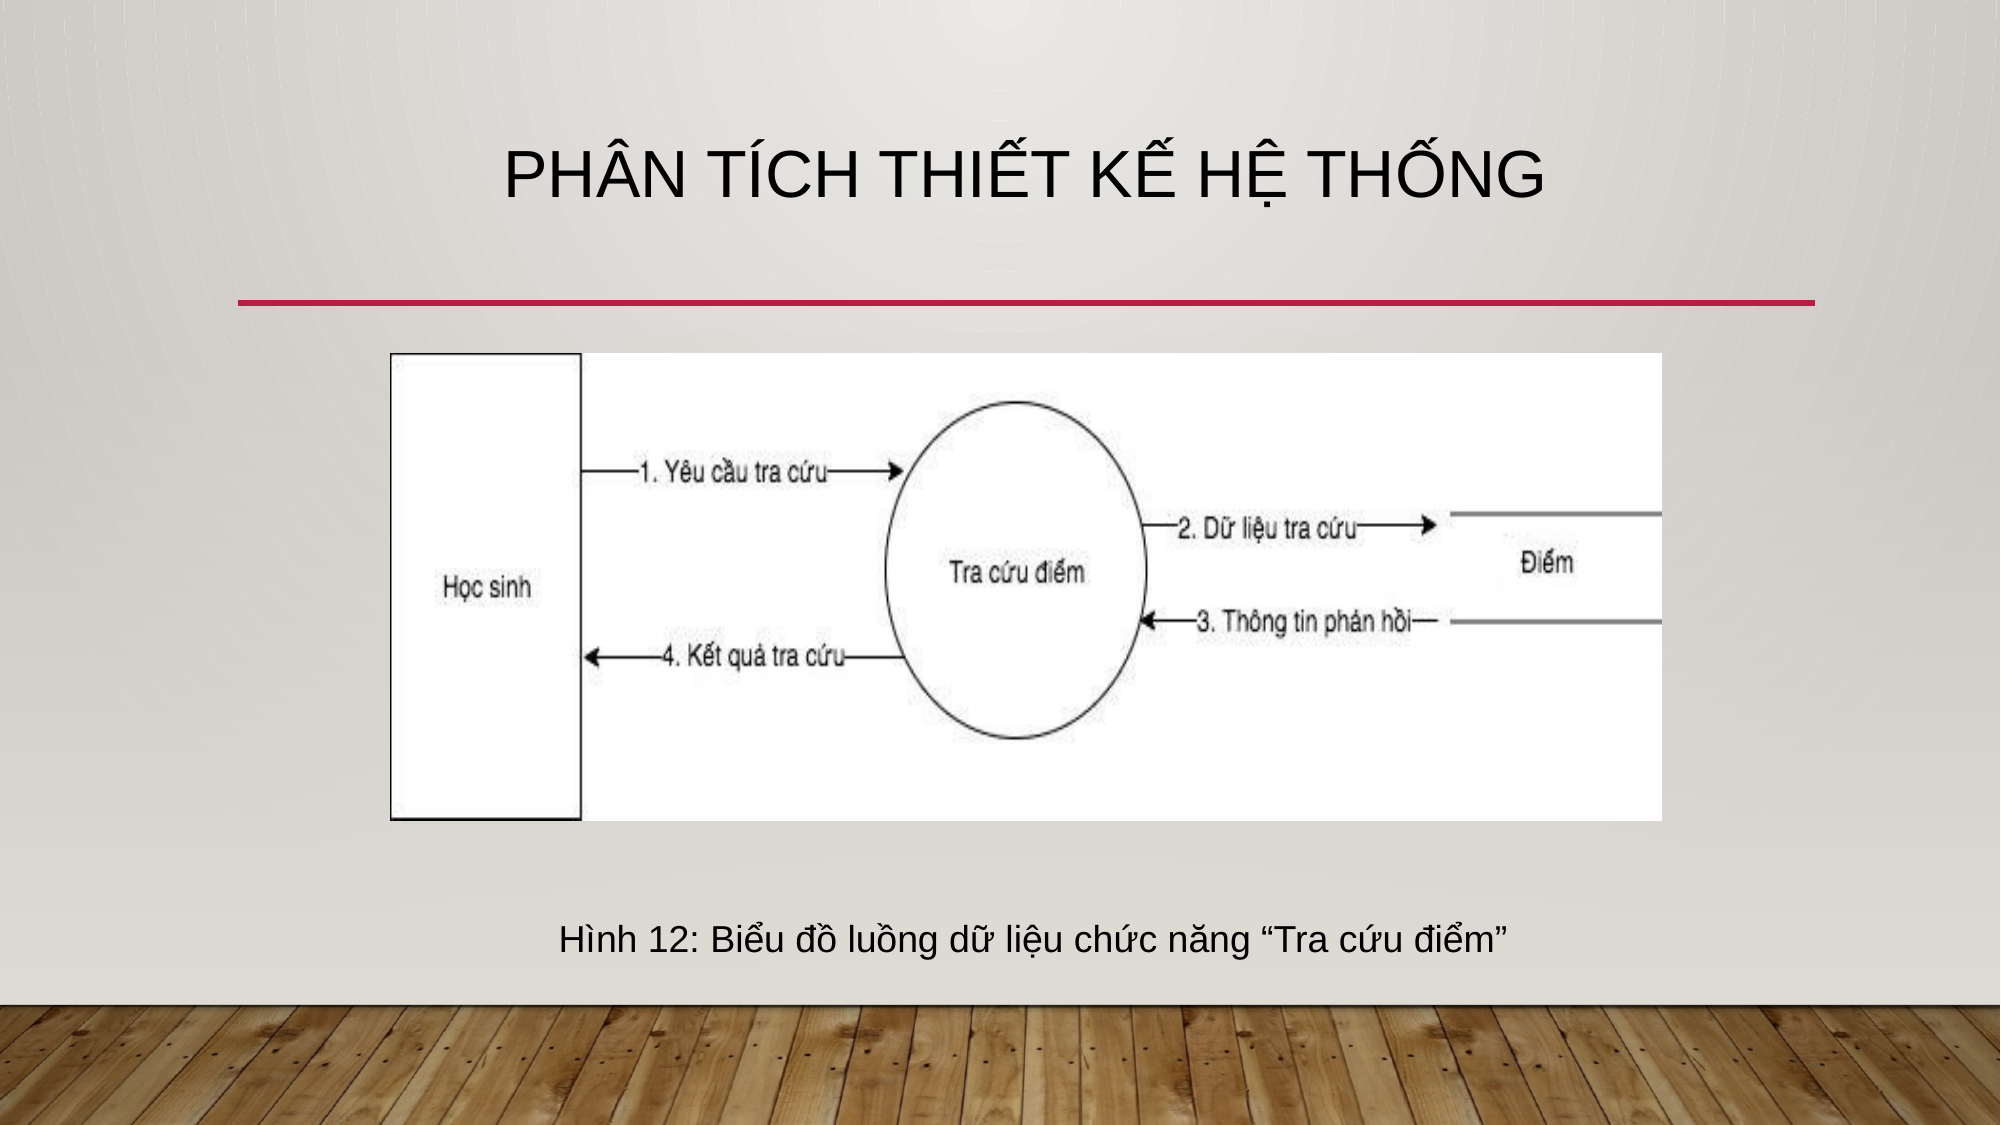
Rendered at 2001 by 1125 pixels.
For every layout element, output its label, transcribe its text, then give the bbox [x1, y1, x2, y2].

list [390, 353, 1662, 822]
text_box Hình 12: Biểu đồ luồng dữ liệu chức năng “Tra cứu điểm” [454, 907, 1612, 967]
picture [0, 1005, 2000, 1125]
title Phân tích thiết kế hệ thống [238, 131, 1814, 305]
